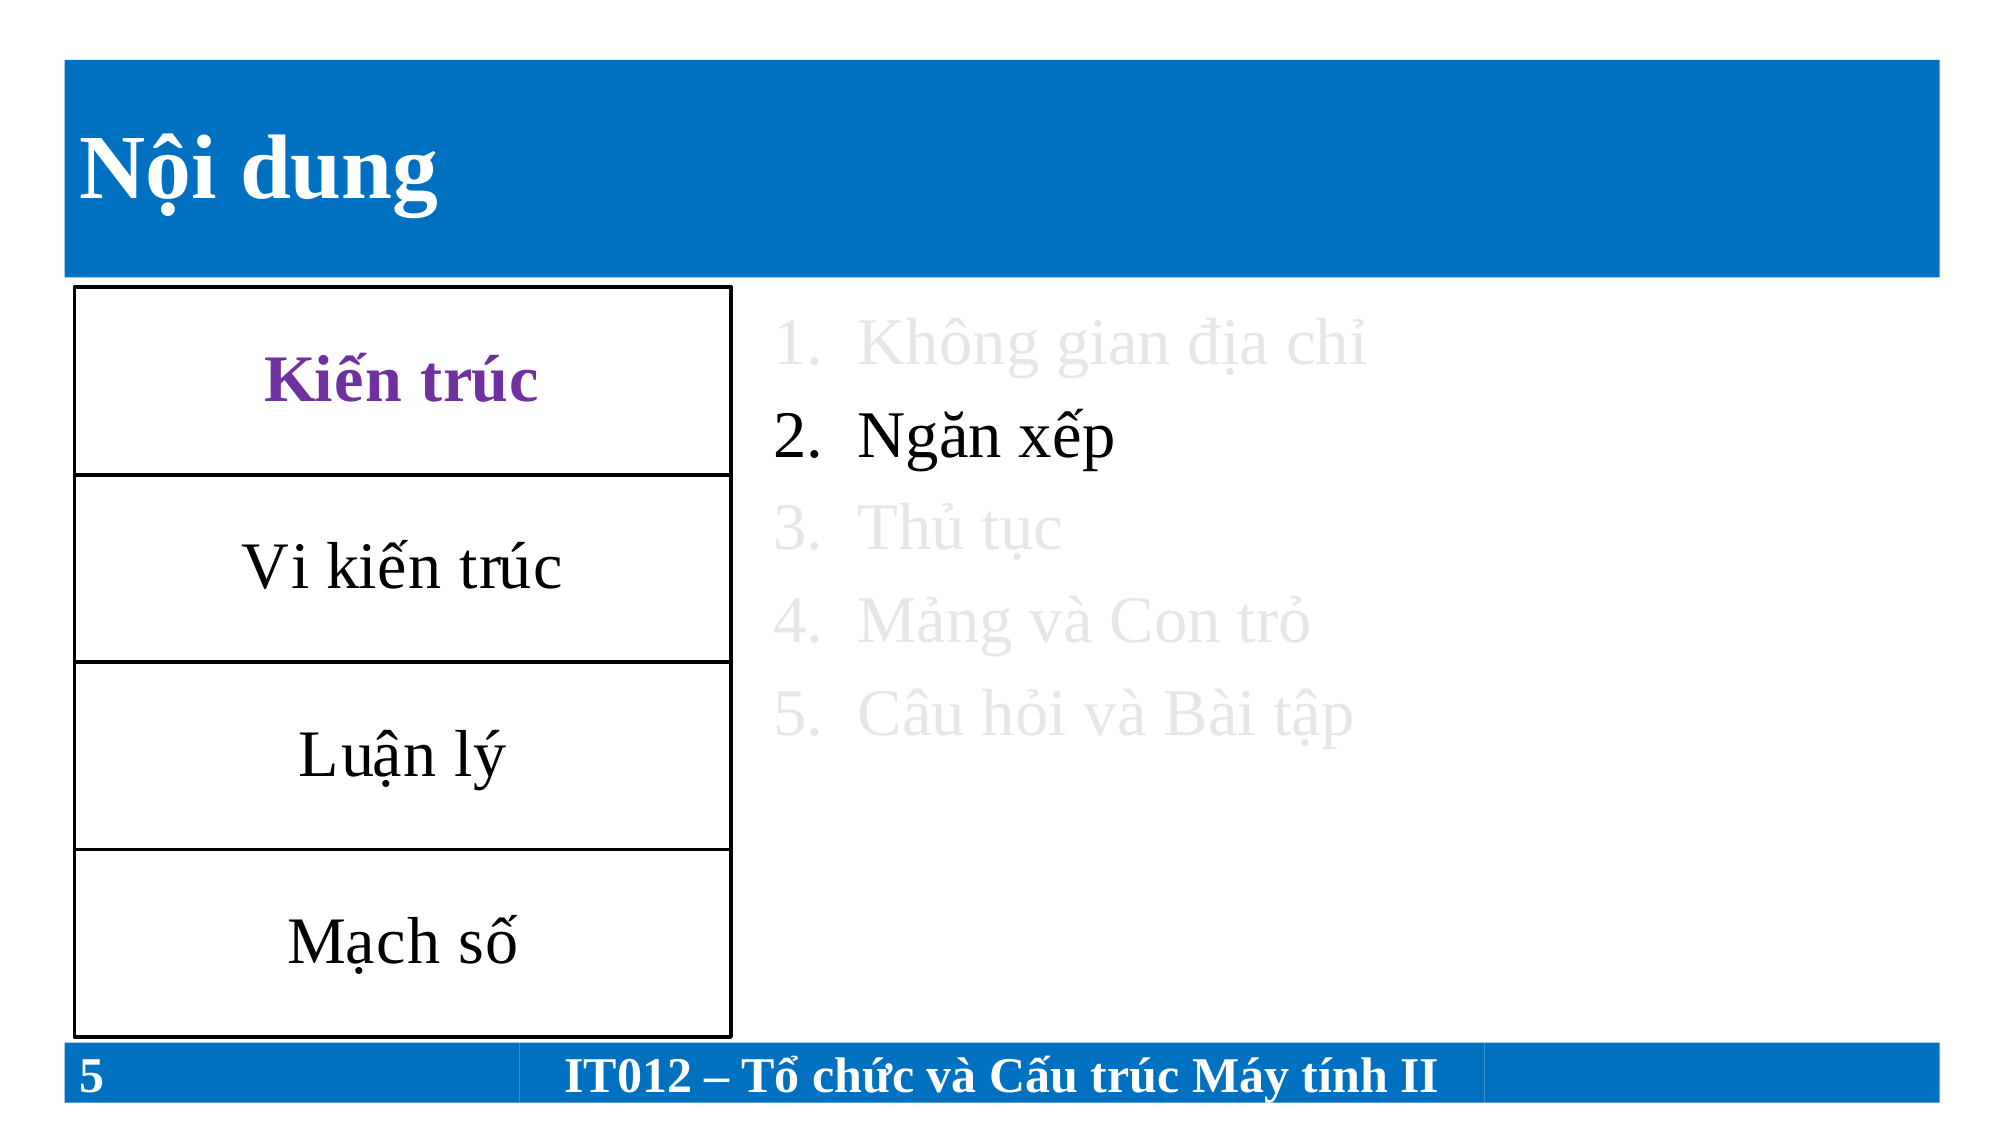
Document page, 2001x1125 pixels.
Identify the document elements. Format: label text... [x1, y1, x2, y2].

picture [64, 277, 737, 1043]
list Không gian địa chỉ Ngăn xếp Thủ tục Mảng và Con trỏ Câu hỏi và Bài tập [758, 299, 1940, 1014]
title Nội dung [64, 59, 1940, 278]
slide_number 5 [64, 1043, 520, 1103]
